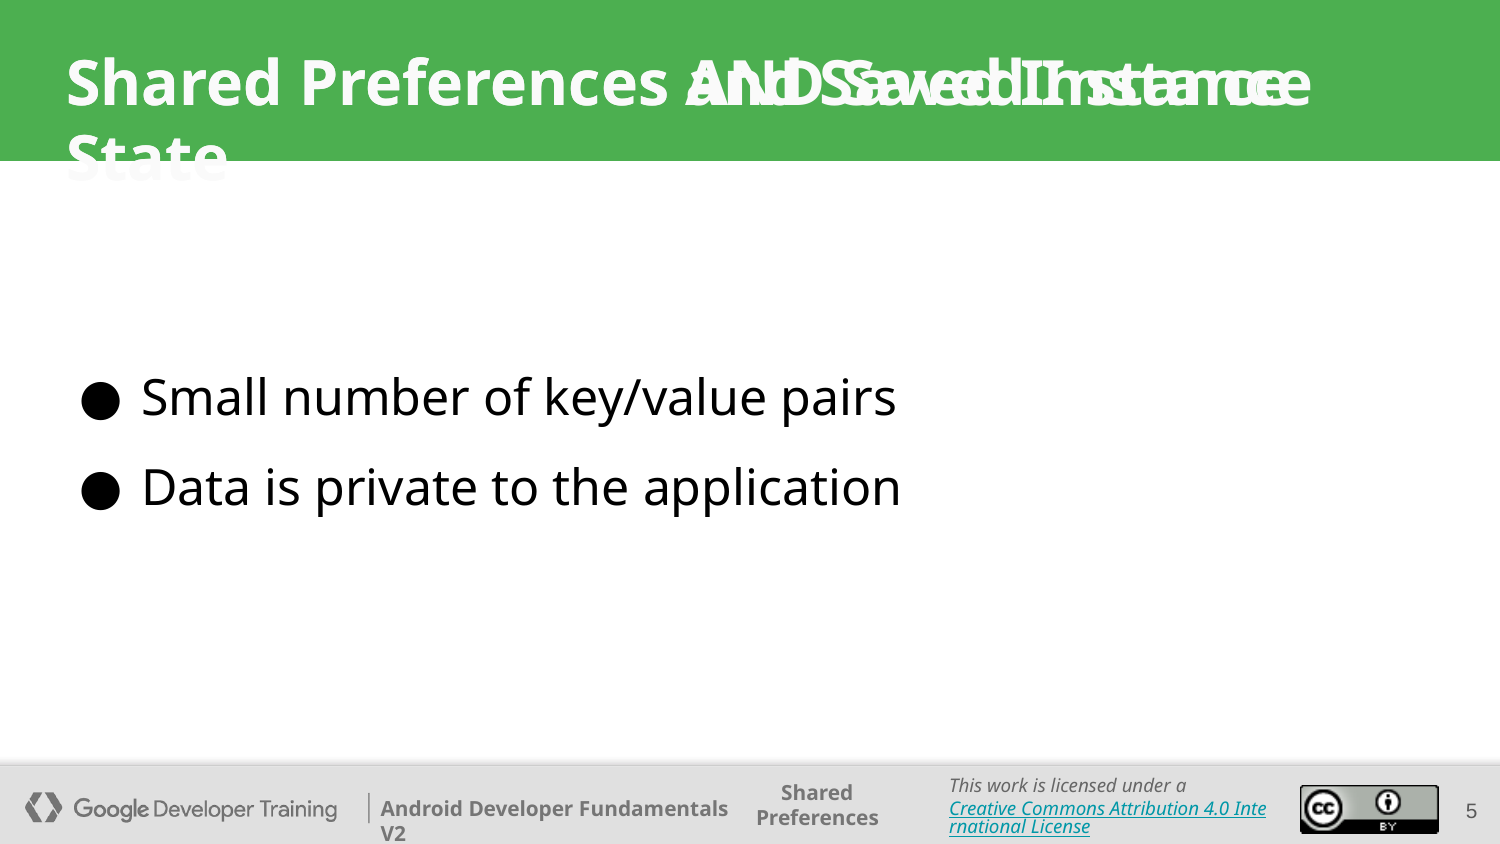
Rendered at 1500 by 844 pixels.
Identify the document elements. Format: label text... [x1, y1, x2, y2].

picture [0, 161, 1500, 844]
list Small number of key/value pairs Data is private to the application [51, 320, 1466, 526]
slide_number ‹#› [1402, 777, 1493, 842]
title Shared Preferences AND Saved Instance State [51, 28, 1449, 122]
